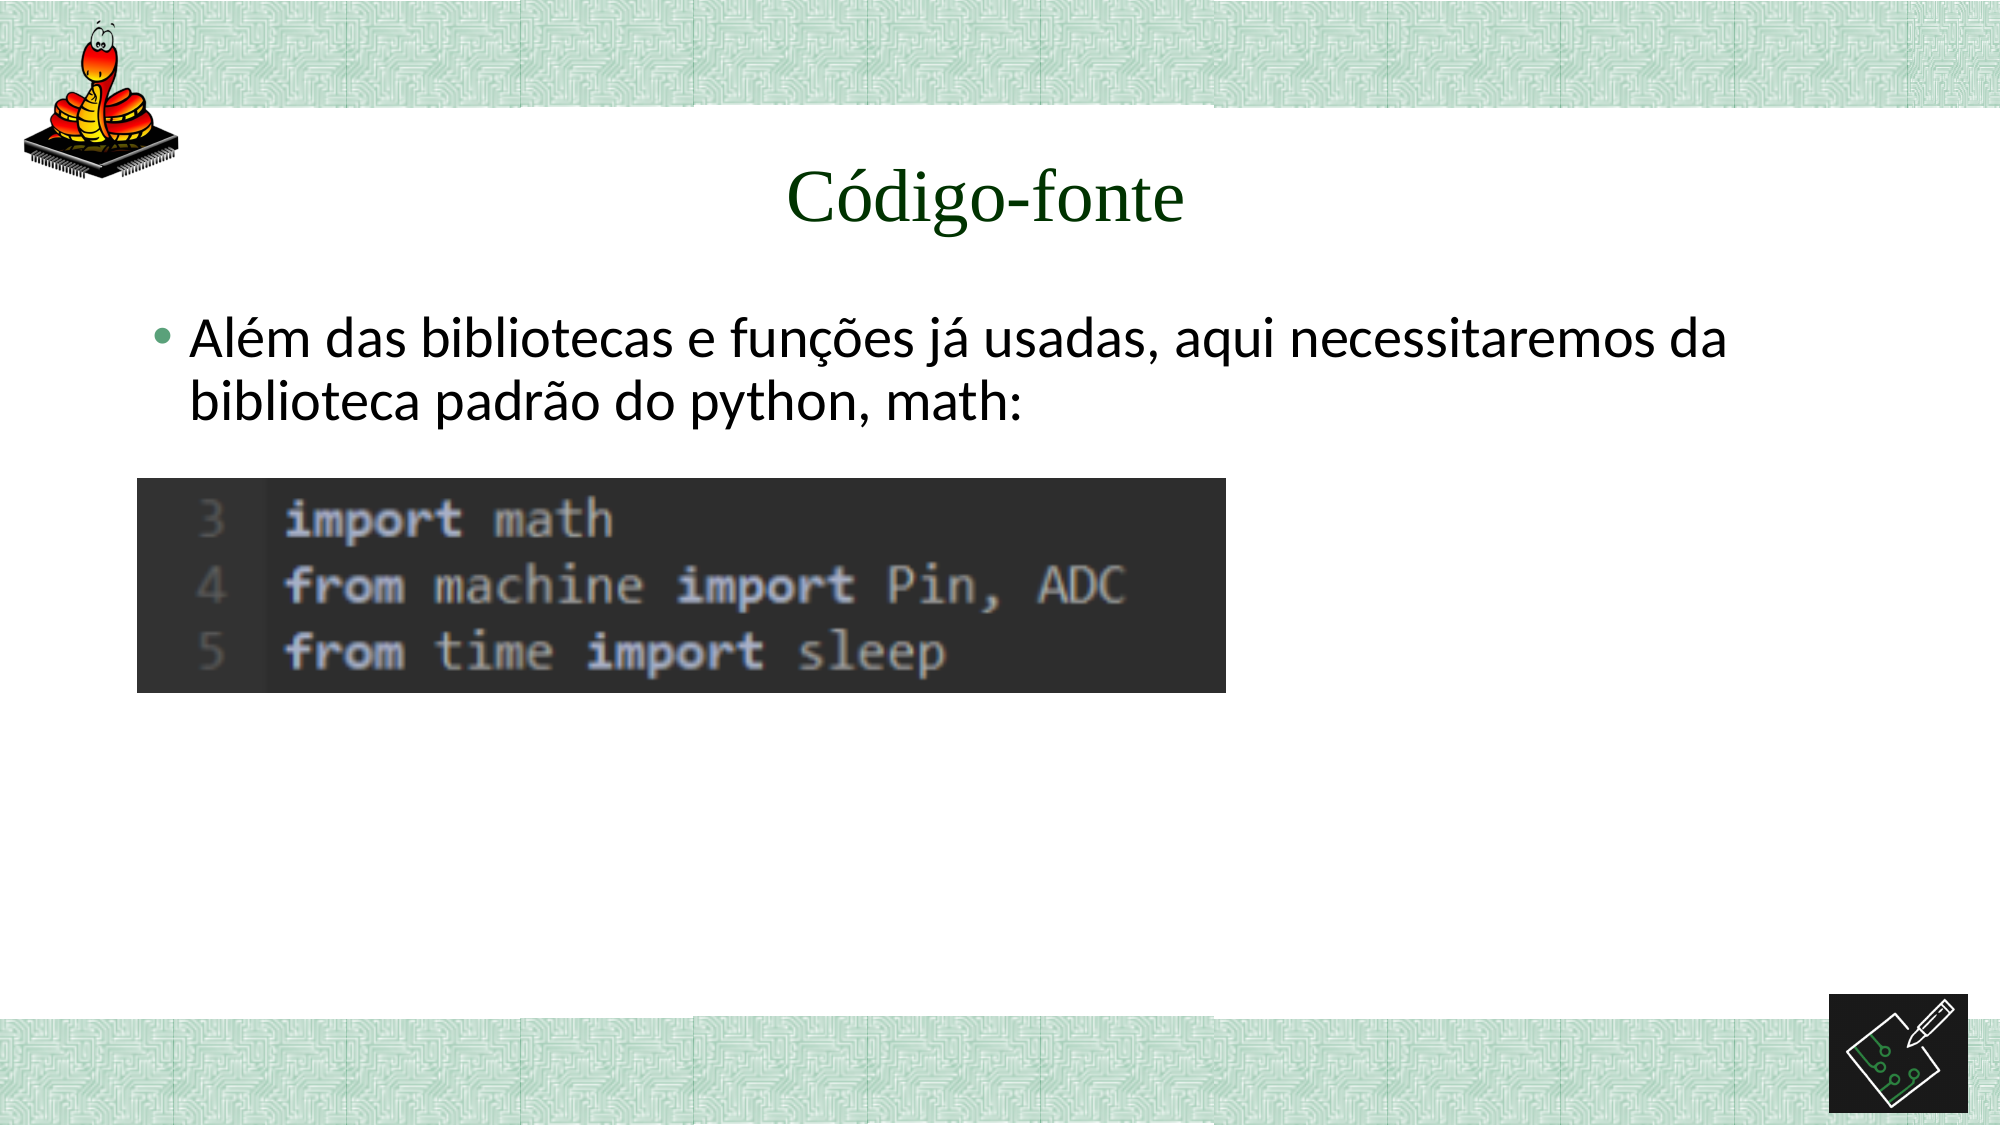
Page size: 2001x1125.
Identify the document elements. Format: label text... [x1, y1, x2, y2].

list Além das bibliotecas e funções já usadas, aqui necessitaremos da biblioteca padrão do python, math: [137, 299, 1949, 469]
picture [137, 478, 1226, 693]
picture [0, 0, 2000, 258]
picture [0, 994, 2000, 1125]
title Código-fonte [771, 105, 1237, 291]
